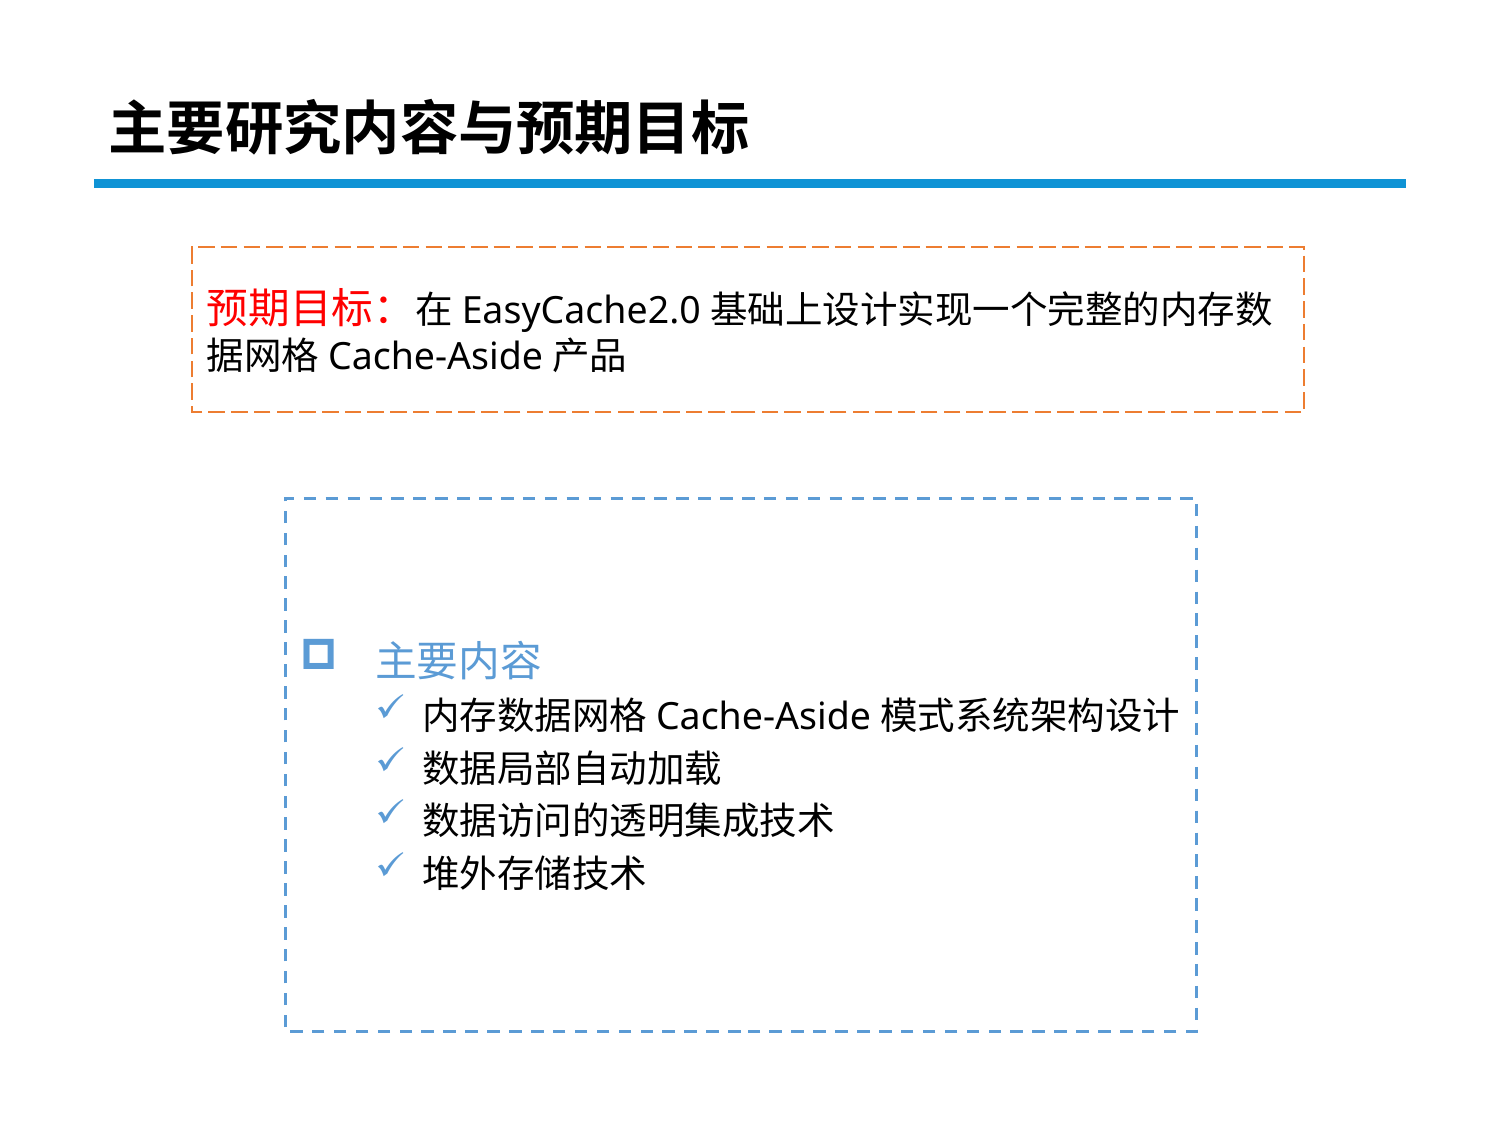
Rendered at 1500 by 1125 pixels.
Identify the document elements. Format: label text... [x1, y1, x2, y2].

title 主要研究内容与预期目标 [93, 83, 1388, 178]
text_box 主要内容 内存数据网格Cache-Aside模式系统架构设计 数据局部自动加载 数据访问的透明集成技术 堆外存储技术 [285, 498, 1197, 1032]
text_box 预期目标：在EasyCache2.0基础上设计实现一个完整的内存数据网格Cache-Aside产品 [191, 246, 1305, 413]
